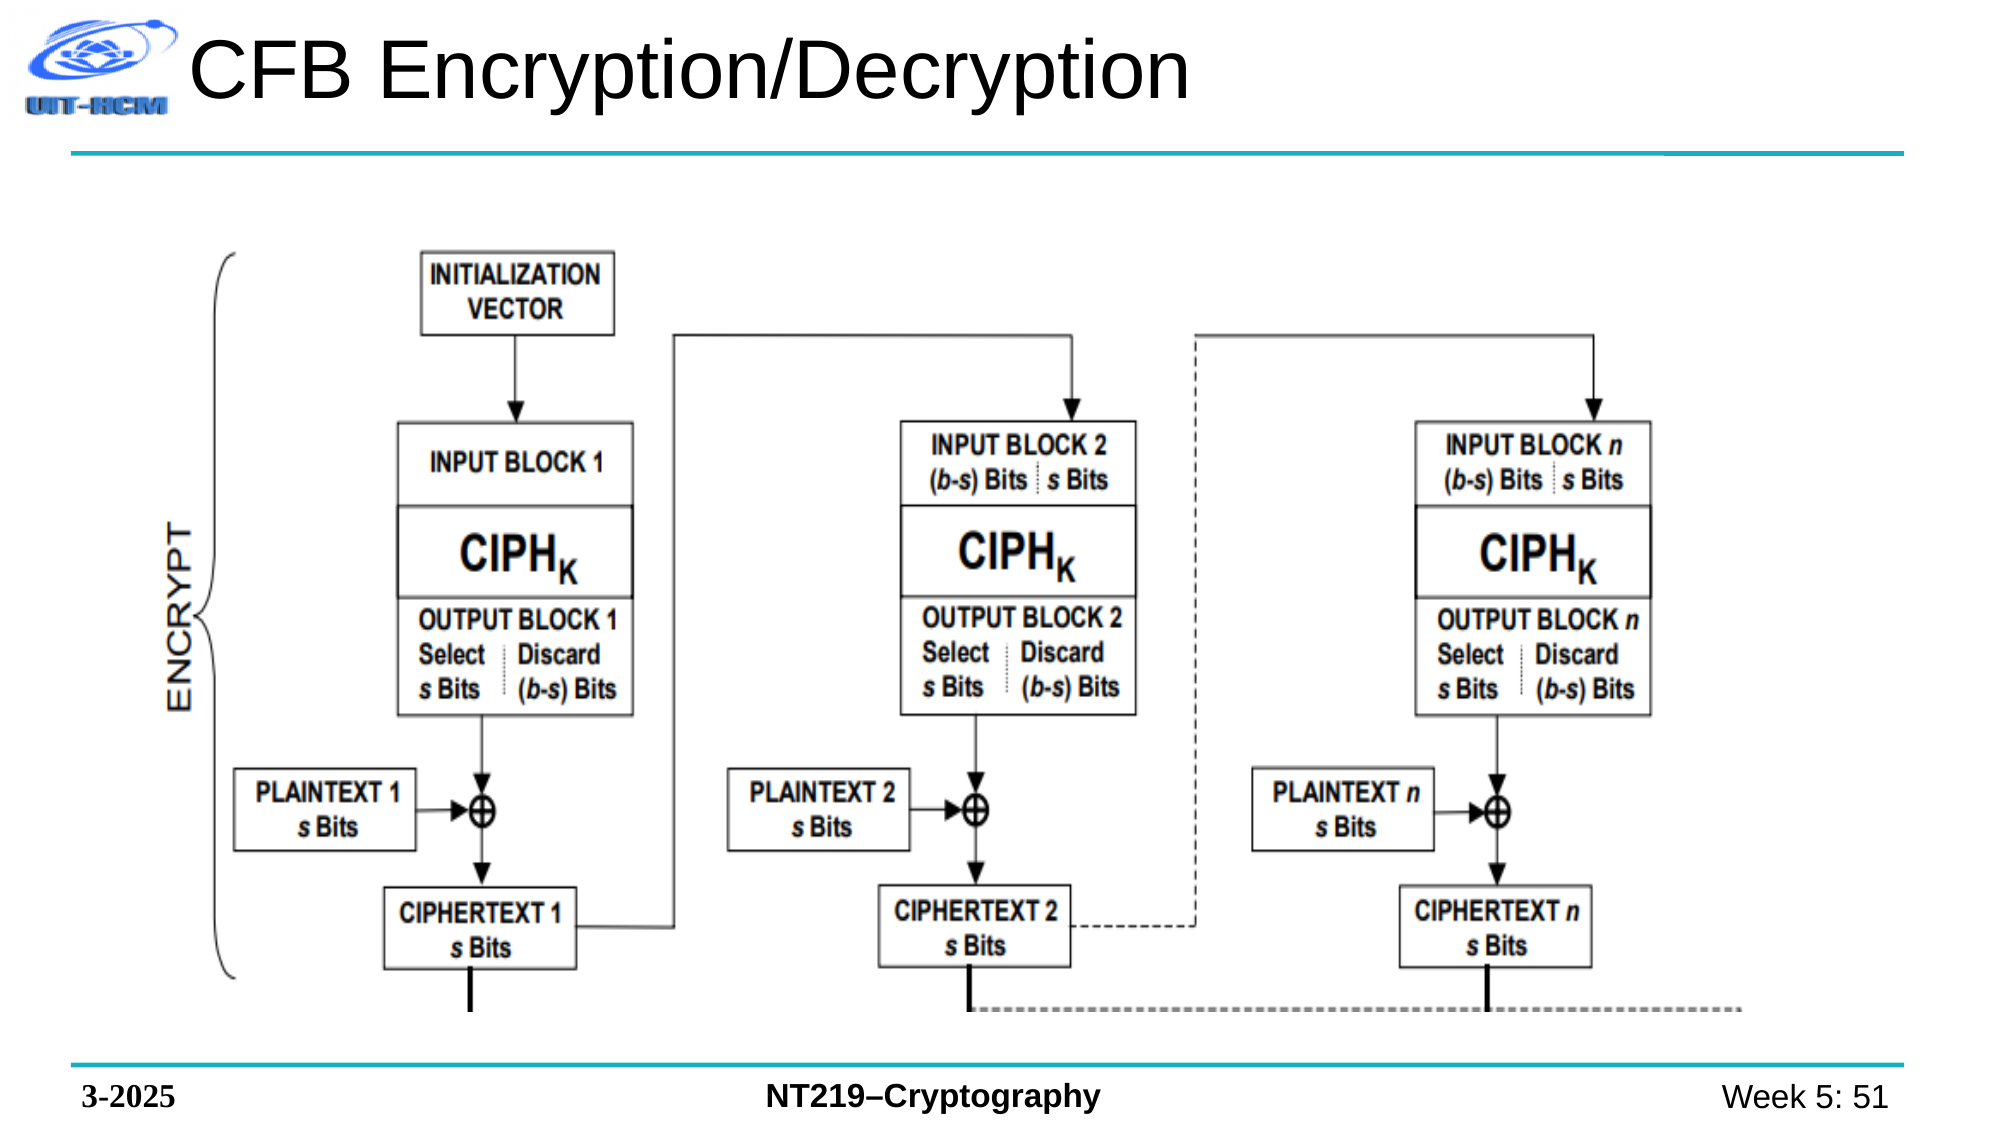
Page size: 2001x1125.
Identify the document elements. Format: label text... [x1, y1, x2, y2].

picture [7, 8, 173, 125]
title CFB Encryption/Decryption [173, 0, 1378, 130]
picture [125, 190, 1780, 1013]
